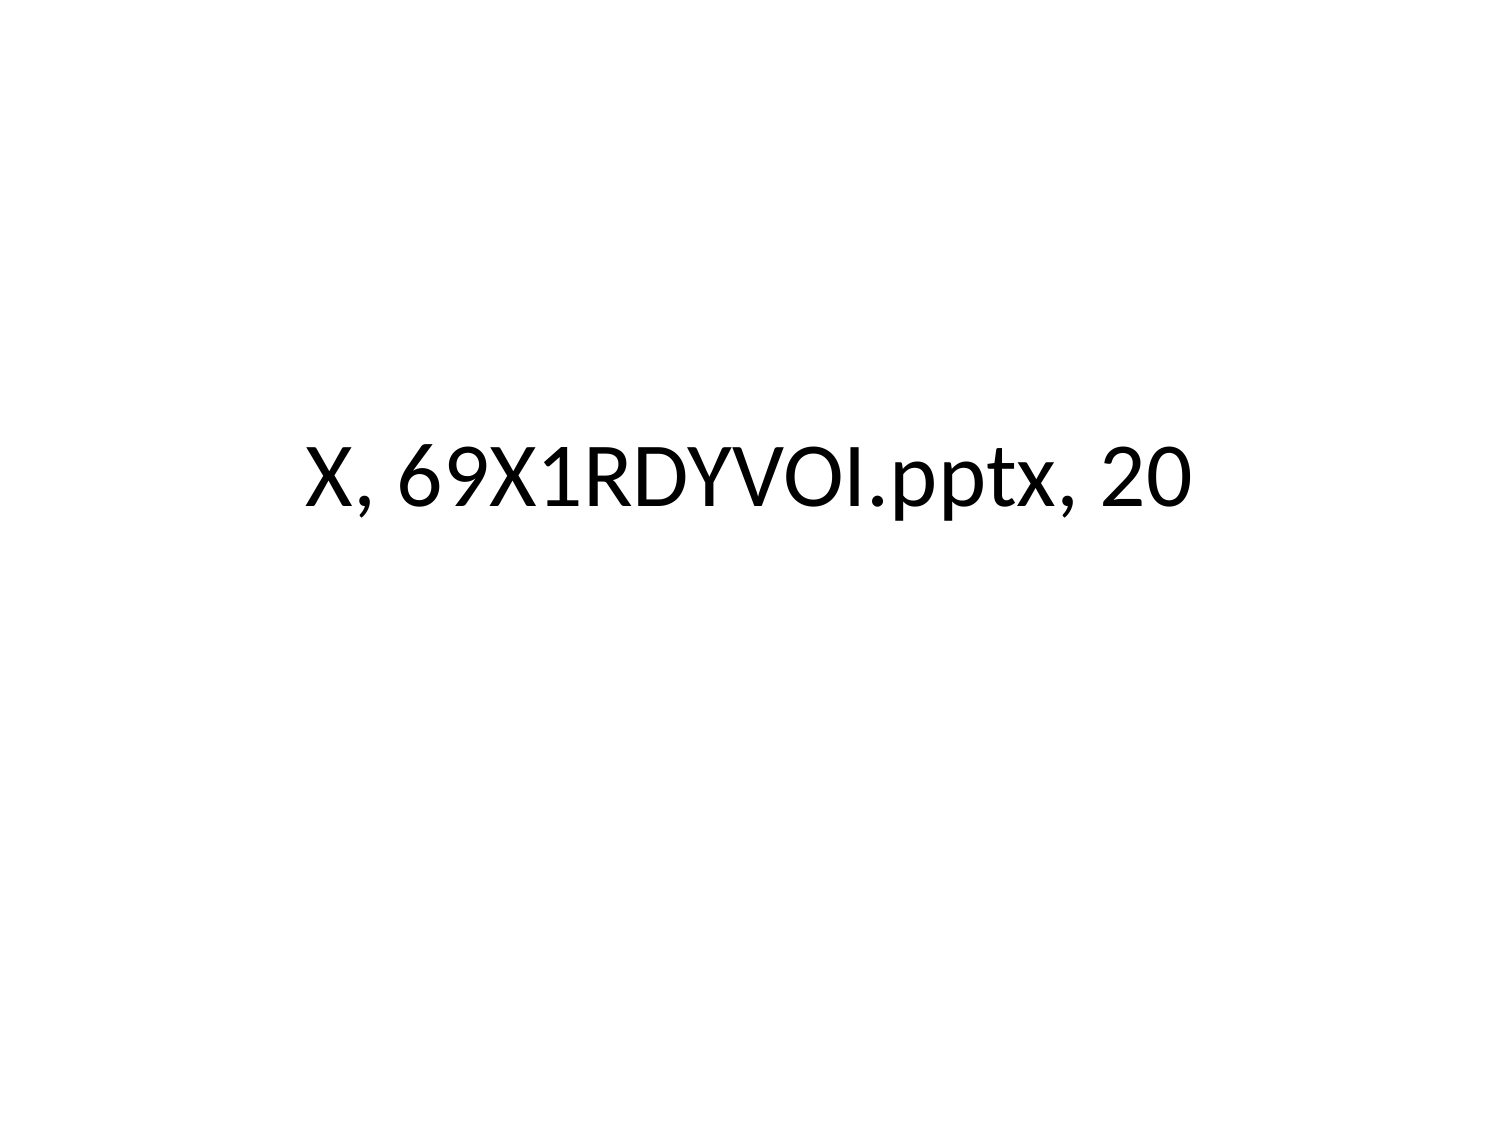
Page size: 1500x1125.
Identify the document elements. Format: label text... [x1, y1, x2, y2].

title X, 69X1RDYVOI.pptx, 20 [112, 349, 1388, 591]
